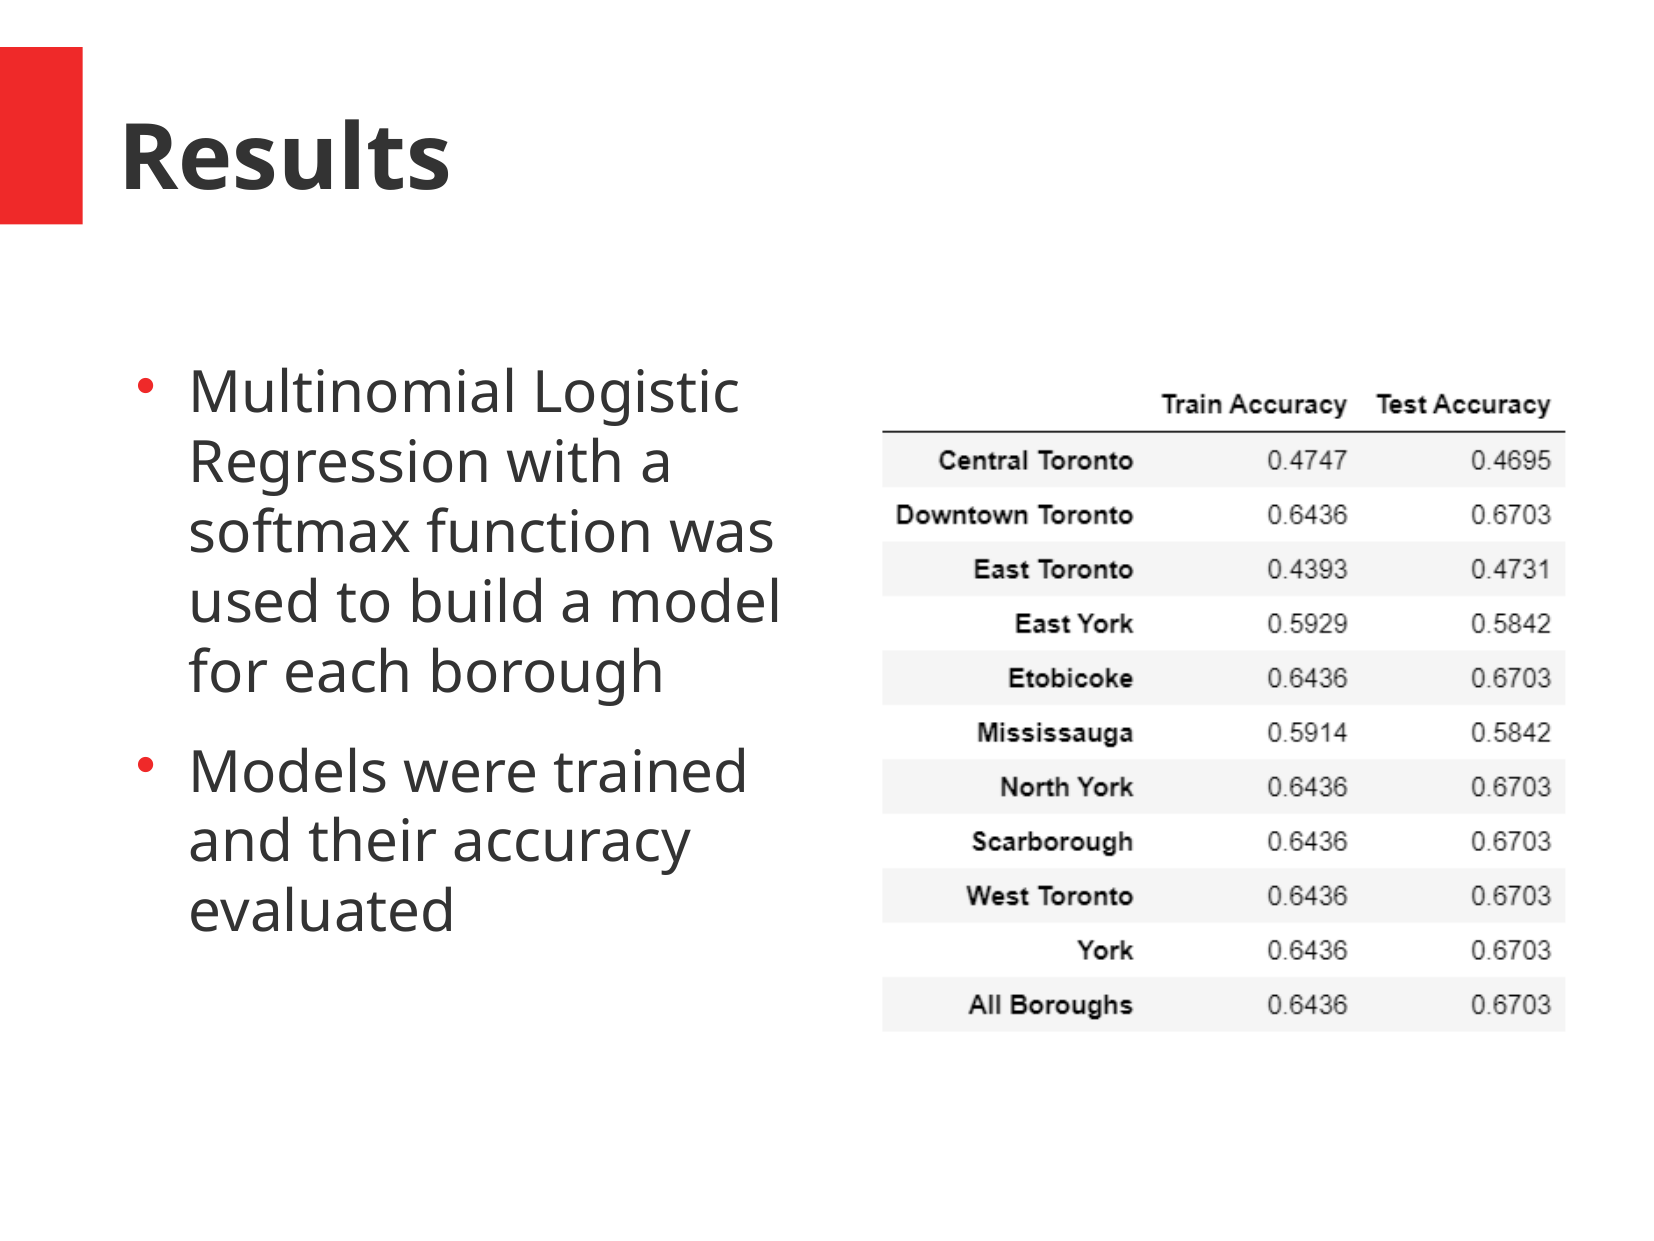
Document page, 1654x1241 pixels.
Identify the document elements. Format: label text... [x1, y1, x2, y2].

picture [873, 354, 1585, 1053]
text_box Multinomial Logistic Regression with a softmax function was used to build a model for each borough Models were trained and their accuracy evaluated [118, 354, 810, 1074]
text_box Results [118, 49, 1571, 257]
